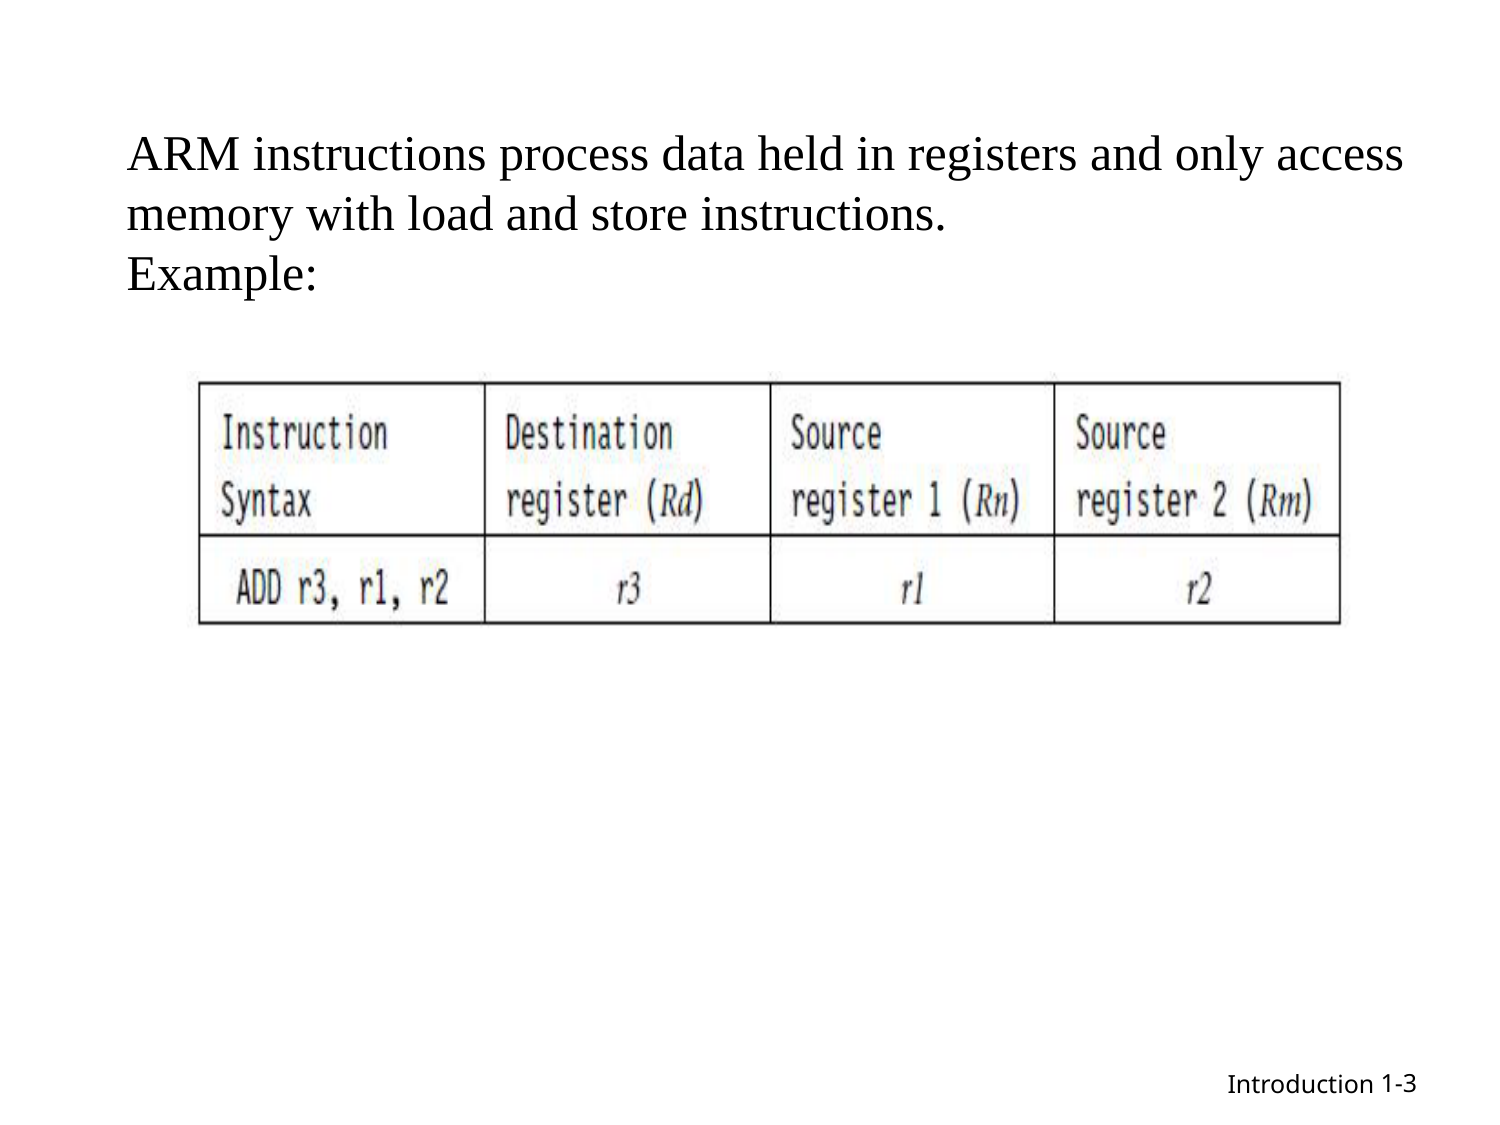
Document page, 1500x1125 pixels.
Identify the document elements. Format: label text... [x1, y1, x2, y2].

slide_number 1-3 [1365, 1059, 1477, 1106]
footer Introduction [914, 1060, 1391, 1109]
text_box ARM instructions process data held in registers and only access memory with load and store instructions. Example: [111, 83, 1436, 308]
picture [186, 371, 1352, 640]
